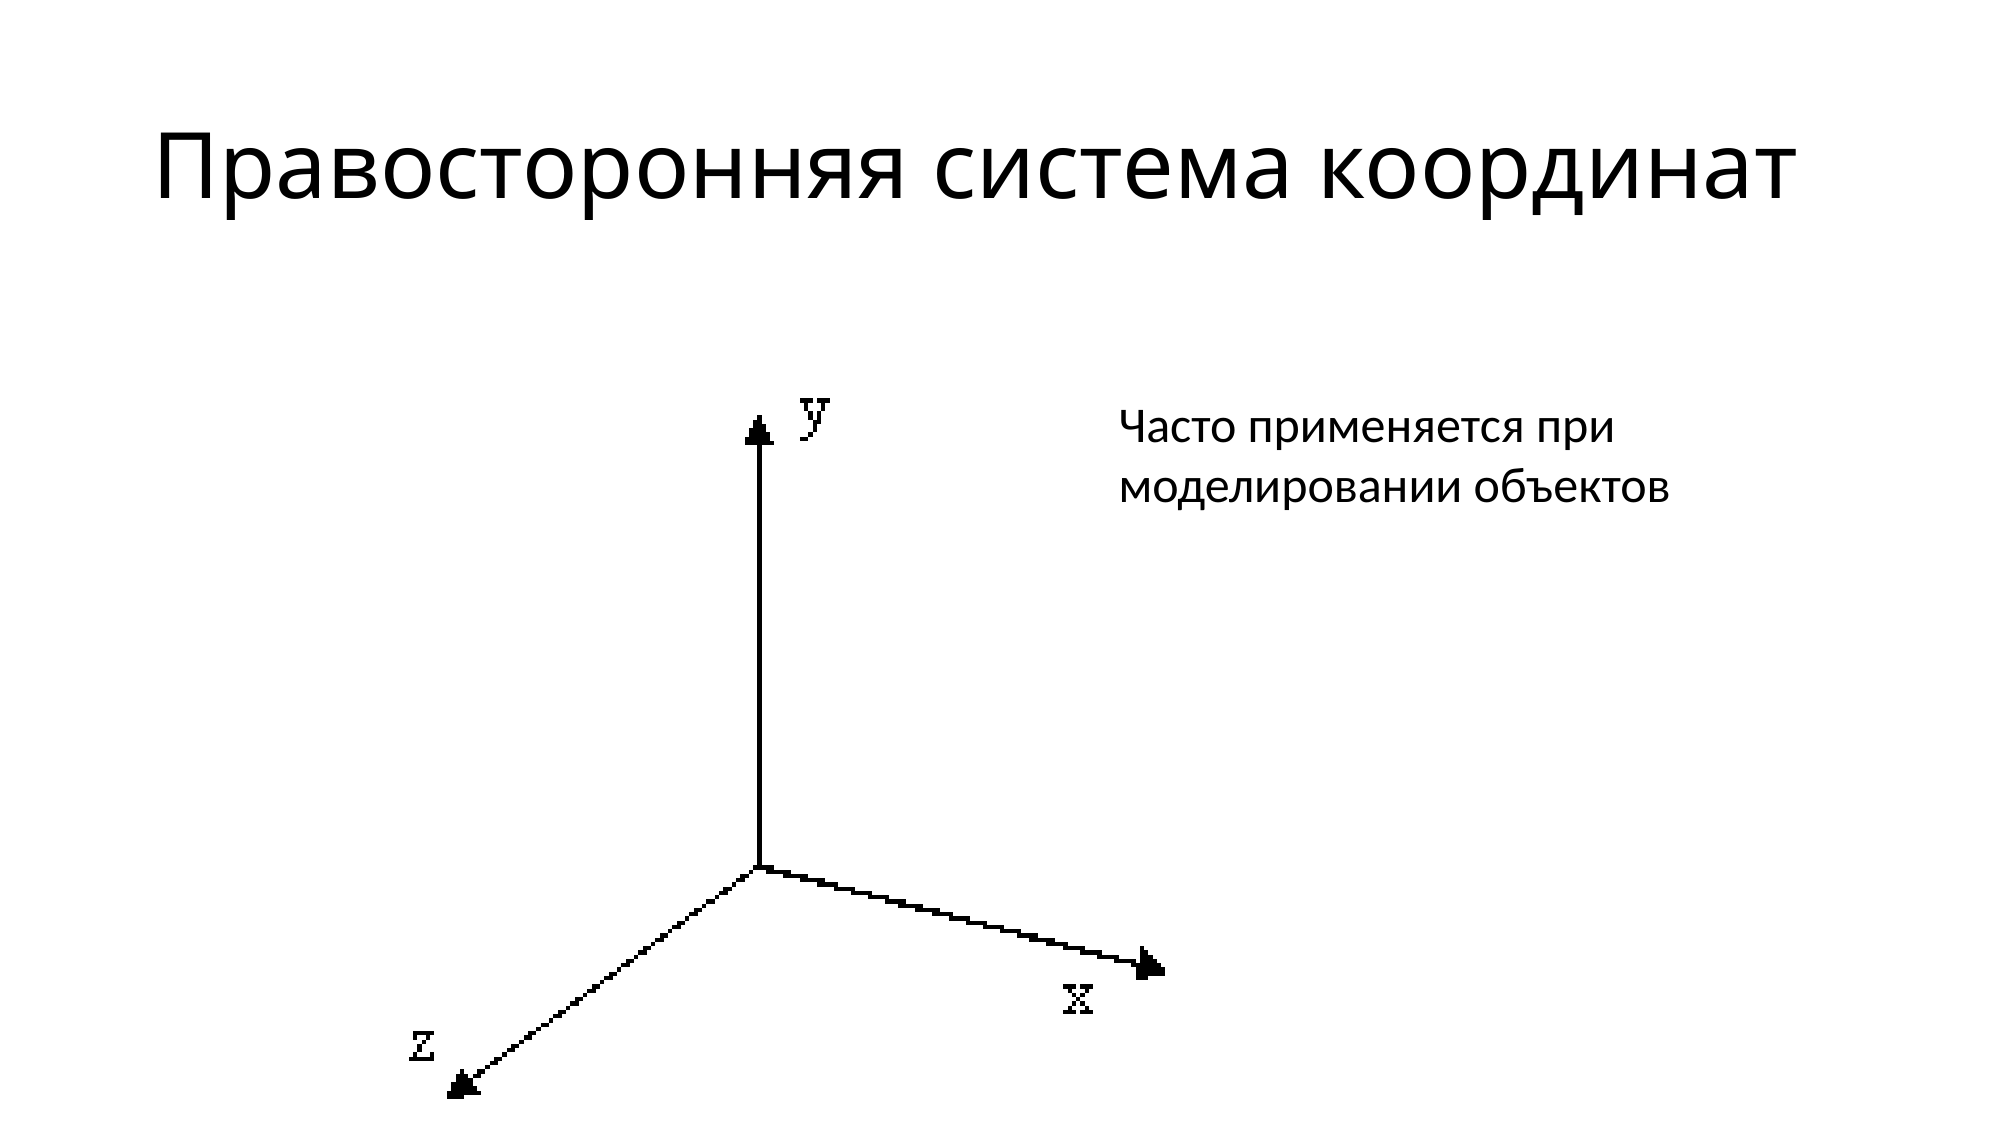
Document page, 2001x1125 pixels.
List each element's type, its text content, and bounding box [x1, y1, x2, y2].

title Правосторонняя система координат [137, 59, 1863, 278]
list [350, 331, 1272, 1125]
text_box Часто применяется при моделировании объектов [1272, 385, 1686, 521]
